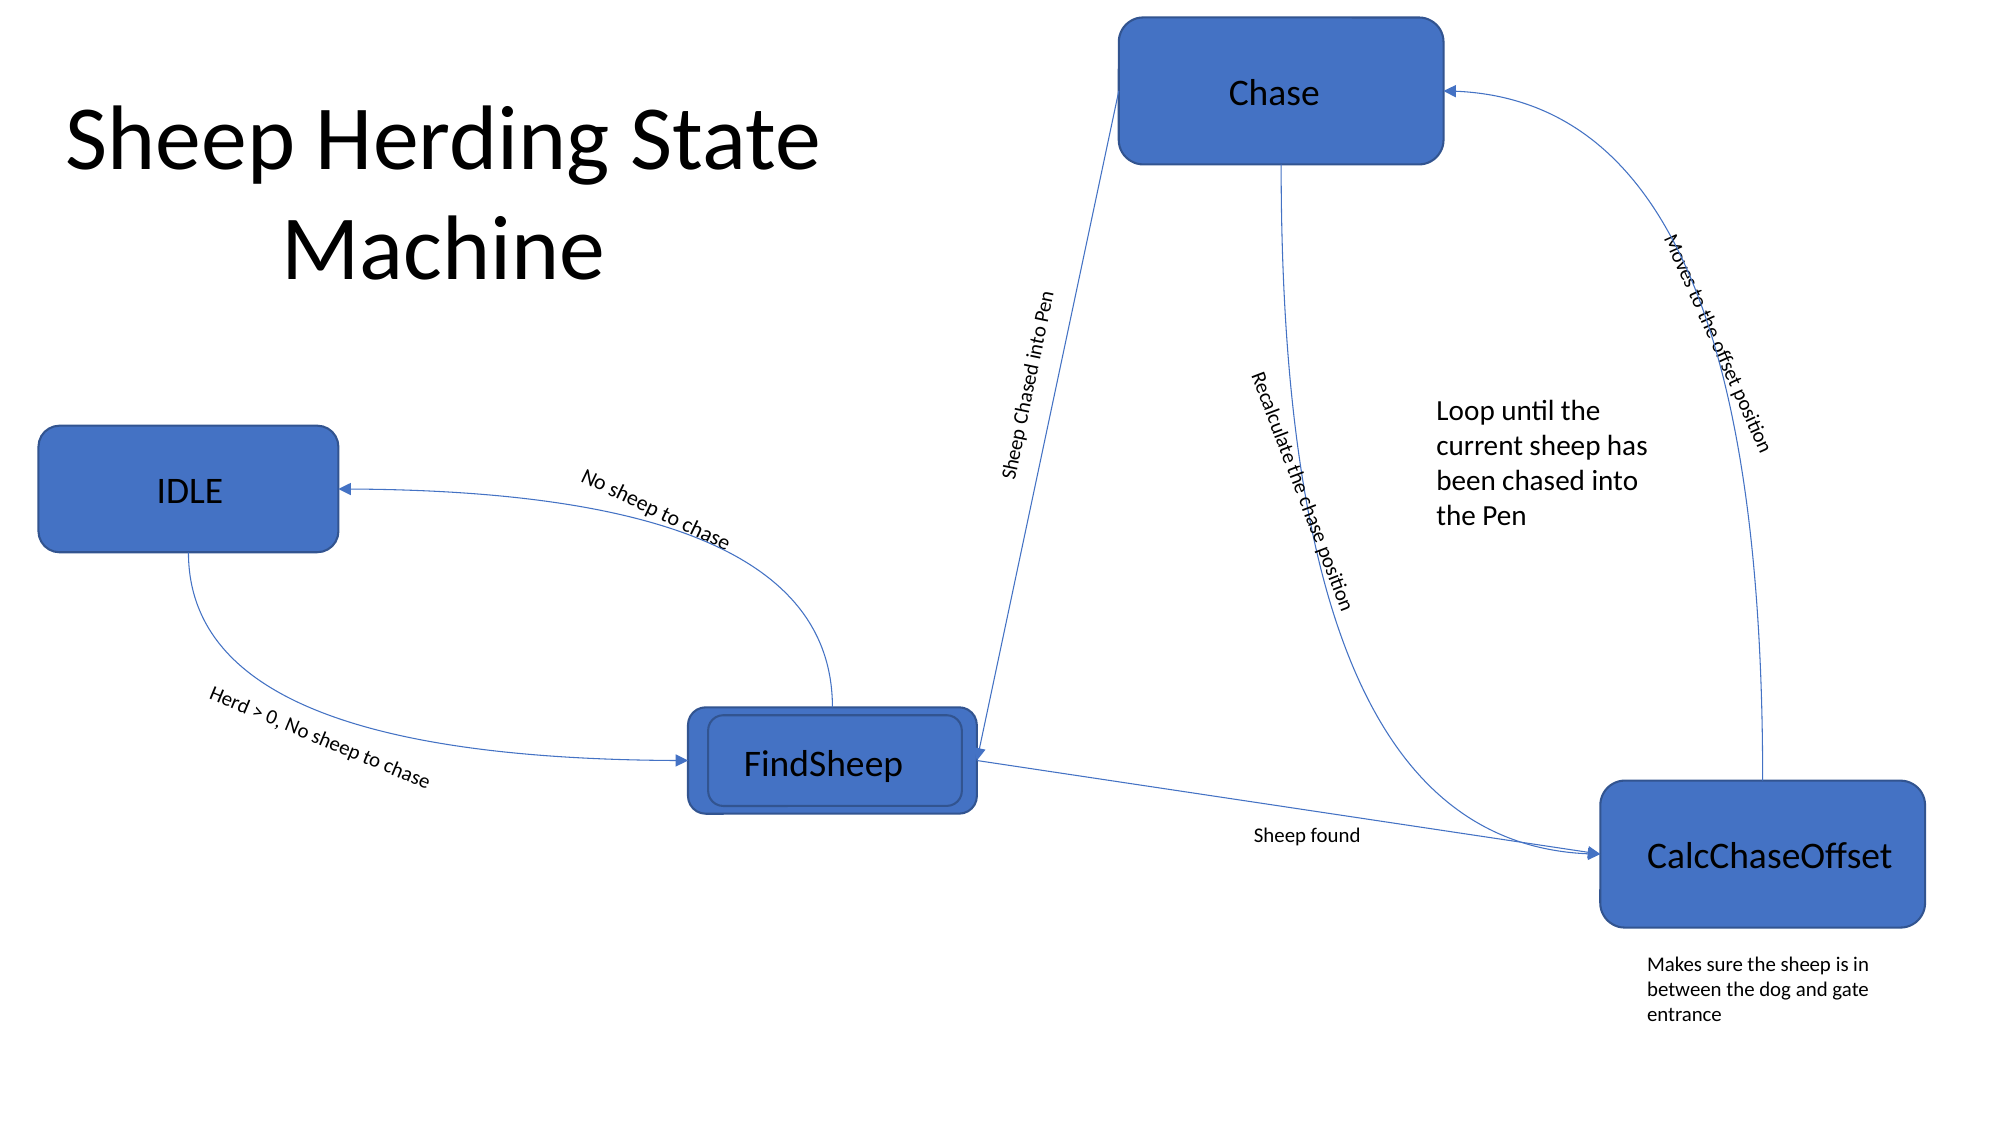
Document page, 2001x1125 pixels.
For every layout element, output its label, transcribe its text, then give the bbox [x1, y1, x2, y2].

text_box No sheep to chase [695, 503, 872, 626]
text_box [37, 424, 334, 554]
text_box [1095, 349, 1786, 669]
text_box Herd > 0, No sheep to chase [190, 667, 334, 764]
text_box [334, 406, 543, 907]
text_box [976, 90, 1119, 760]
text_box [695, 706, 976, 815]
text_box [1599, 779, 1927, 929]
text_box FindSheep [729, 731, 947, 791]
text_box CalcChaseOffset [1632, 823, 1931, 884]
text_box IDLE [73, 458, 307, 519]
text_box Moves to the offset position [1664, 213, 1712, 276]
text_box Makes sure the sheep is in between the dog and gate entrance [1632, 942, 1918, 1033]
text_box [1258, 276, 1948, 596]
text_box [976, 760, 1601, 855]
text_box Sheep Herding State Machine [41, 70, 847, 306]
text_box Moves to the offset position [1647, 222, 1688, 276]
text_box [707, 714, 963, 808]
text_box Chase [1125, 60, 1424, 121]
text_box [1117, 16, 1445, 166]
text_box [476, 351, 695, 846]
